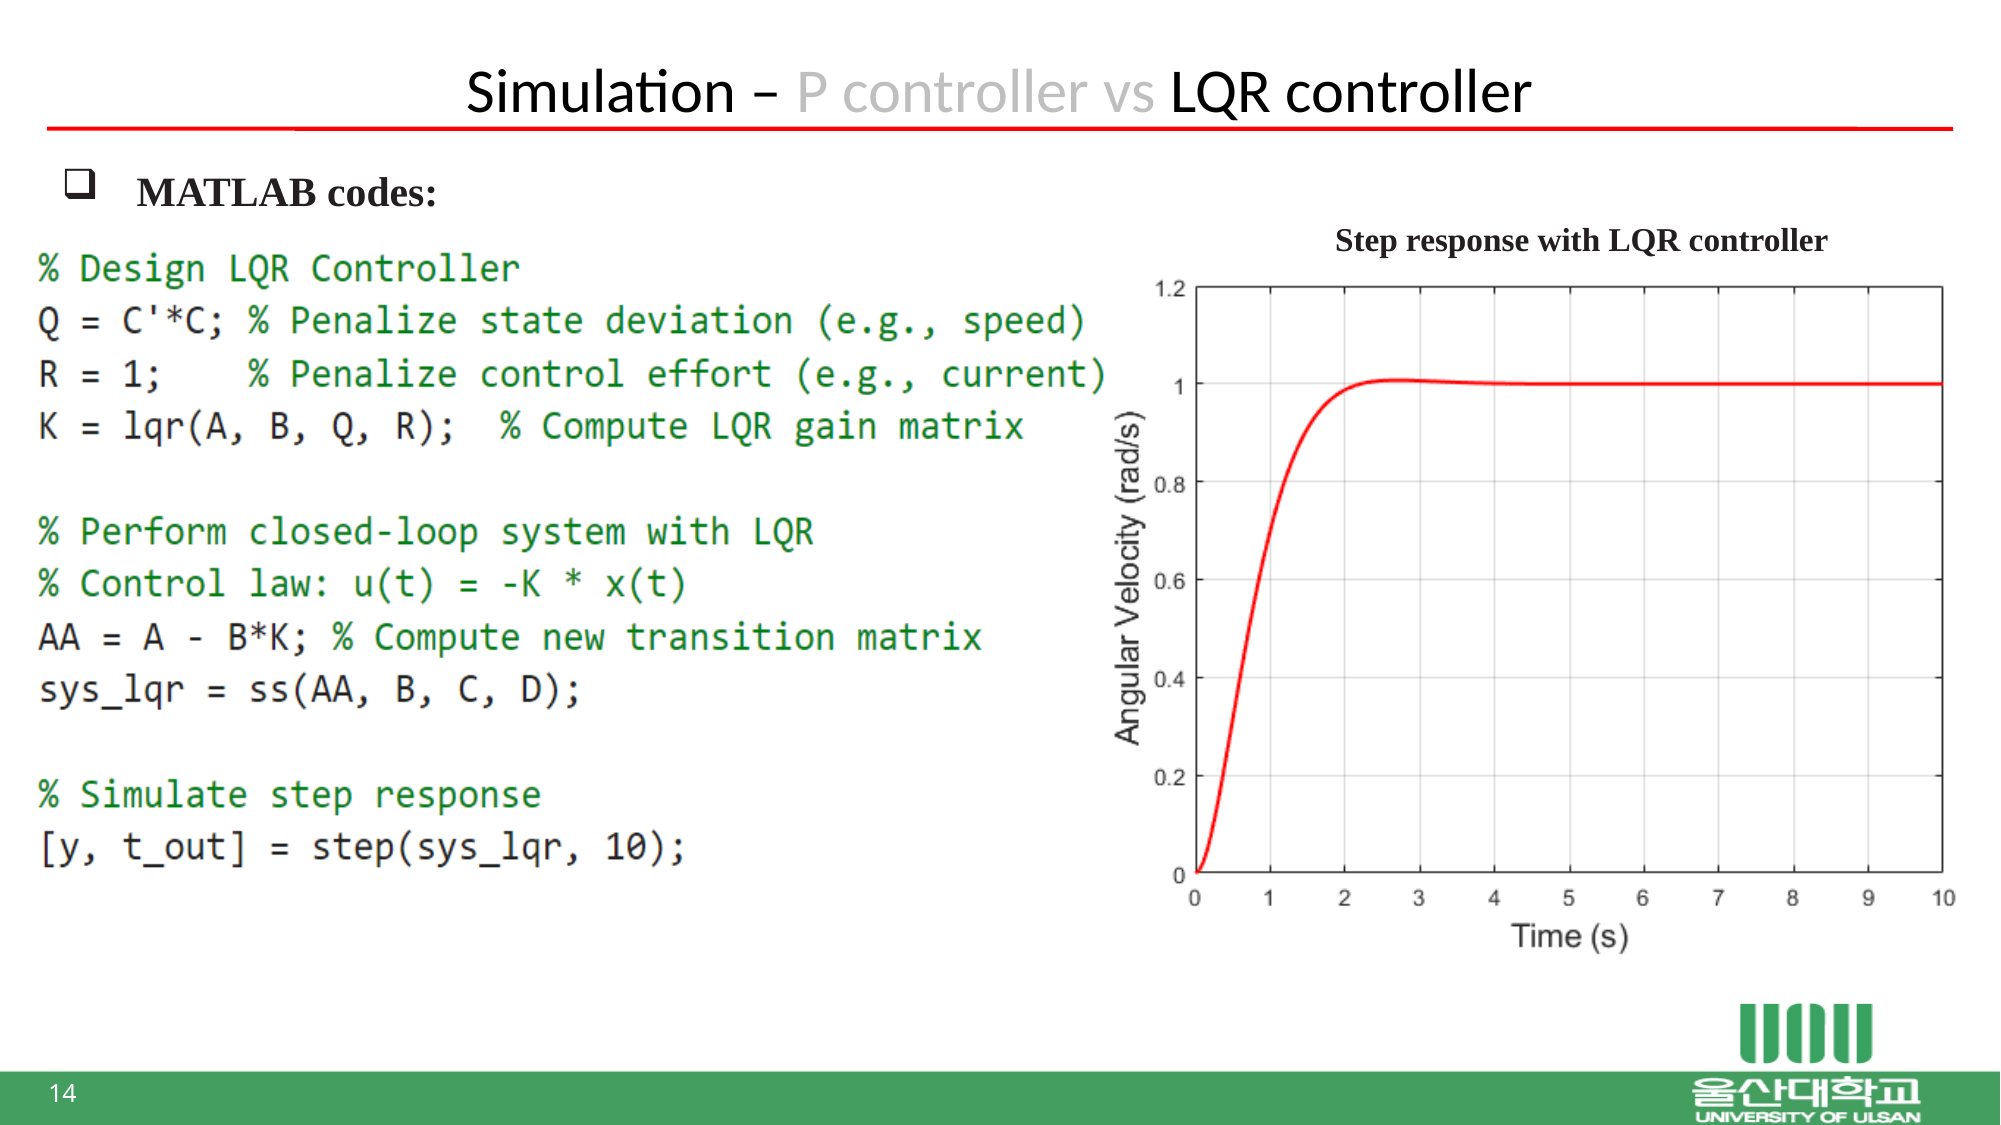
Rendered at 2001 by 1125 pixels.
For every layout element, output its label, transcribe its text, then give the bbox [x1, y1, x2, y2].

text_box Step response with LQR controller [1223, 210, 1941, 266]
picture [0, 51, 2000, 1125]
list [46, 140, 1954, 266]
text_box MATLAB codes: [46, 157, 487, 222]
title Simulation – P controller vs LQR controller [46, 46, 1954, 130]
list [46, 885, 1954, 1055]
